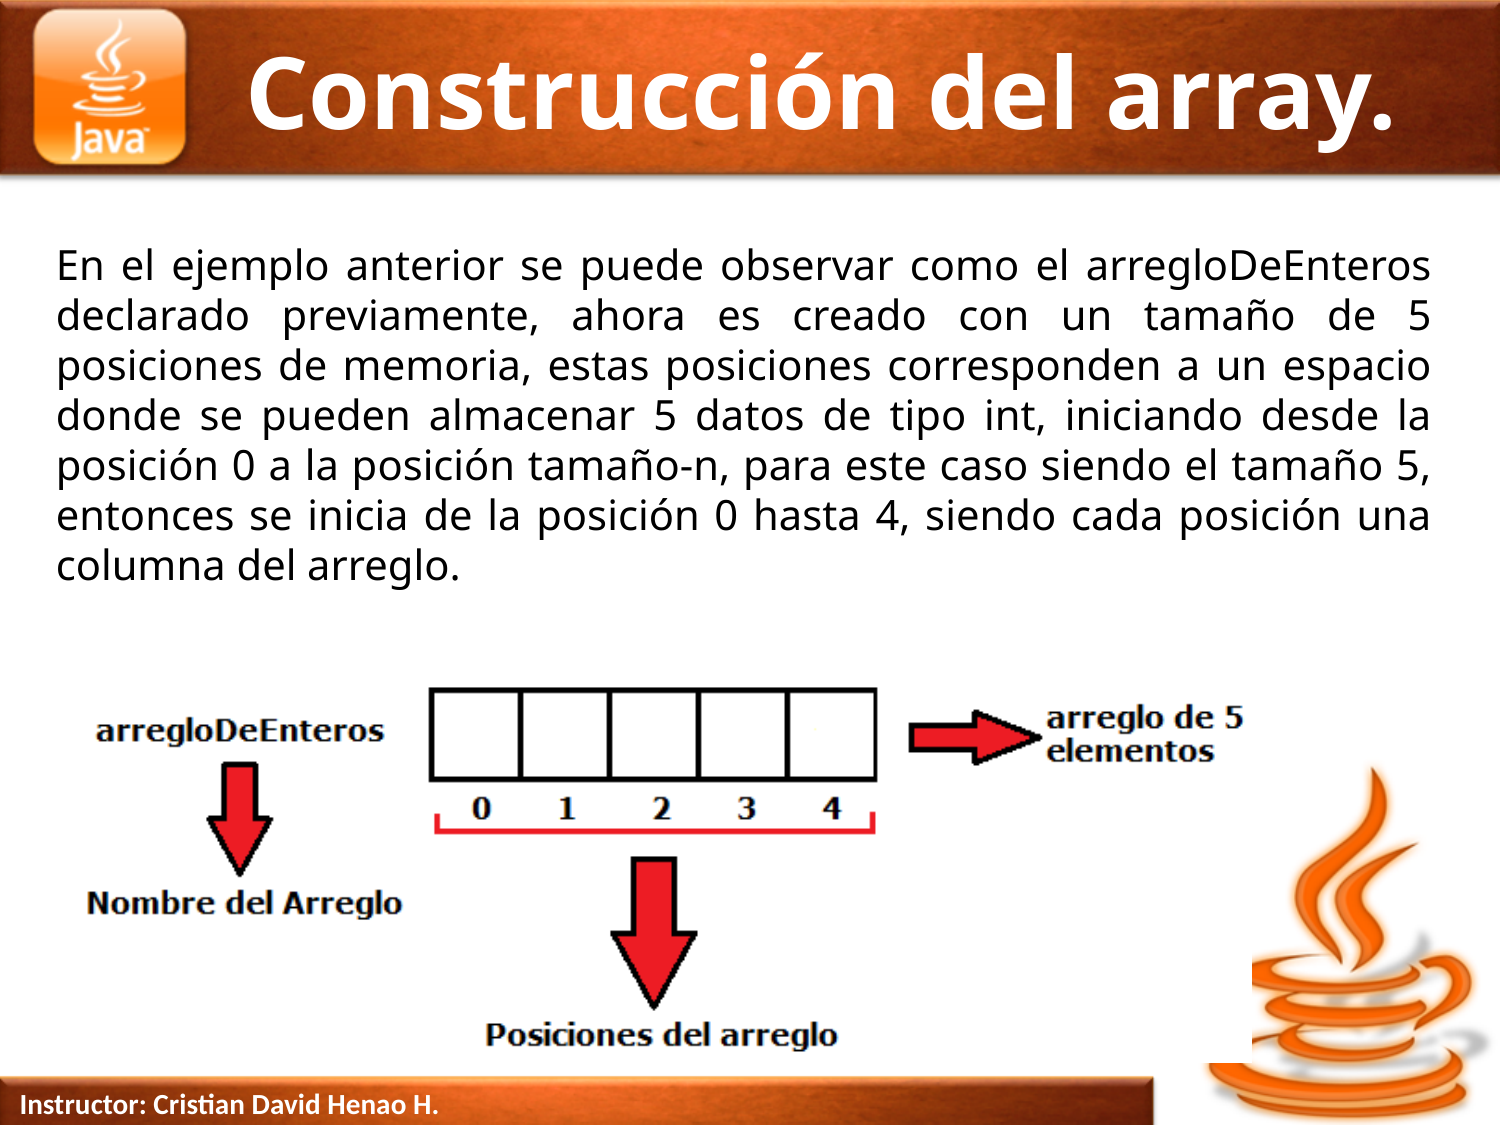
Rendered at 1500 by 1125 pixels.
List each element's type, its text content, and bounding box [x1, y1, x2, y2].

picture [0, 1, 1500, 1125]
text_box En el ejemplo anterior se puede observar como el arregloDeEnteros declarado previamente, ahora es creado con un tamaño de 5 posiciones de memoria, estas posiciones corresponden a un espacio donde se pueden almacenar 5 datos de tipo int, iniciando desde la posición 0 a la posición tamaño-n, para este caso siendo el tamaño 5, entonces se inicia de la posición 0 hasta 4, siendo cada posición una columna del arreglo. [40, 231, 1447, 1094]
text_box Instructor: Cristian David Henao H. [4, 1082, 1140, 1124]
text_box Construcción del array. [218, 1, 1425, 183]
